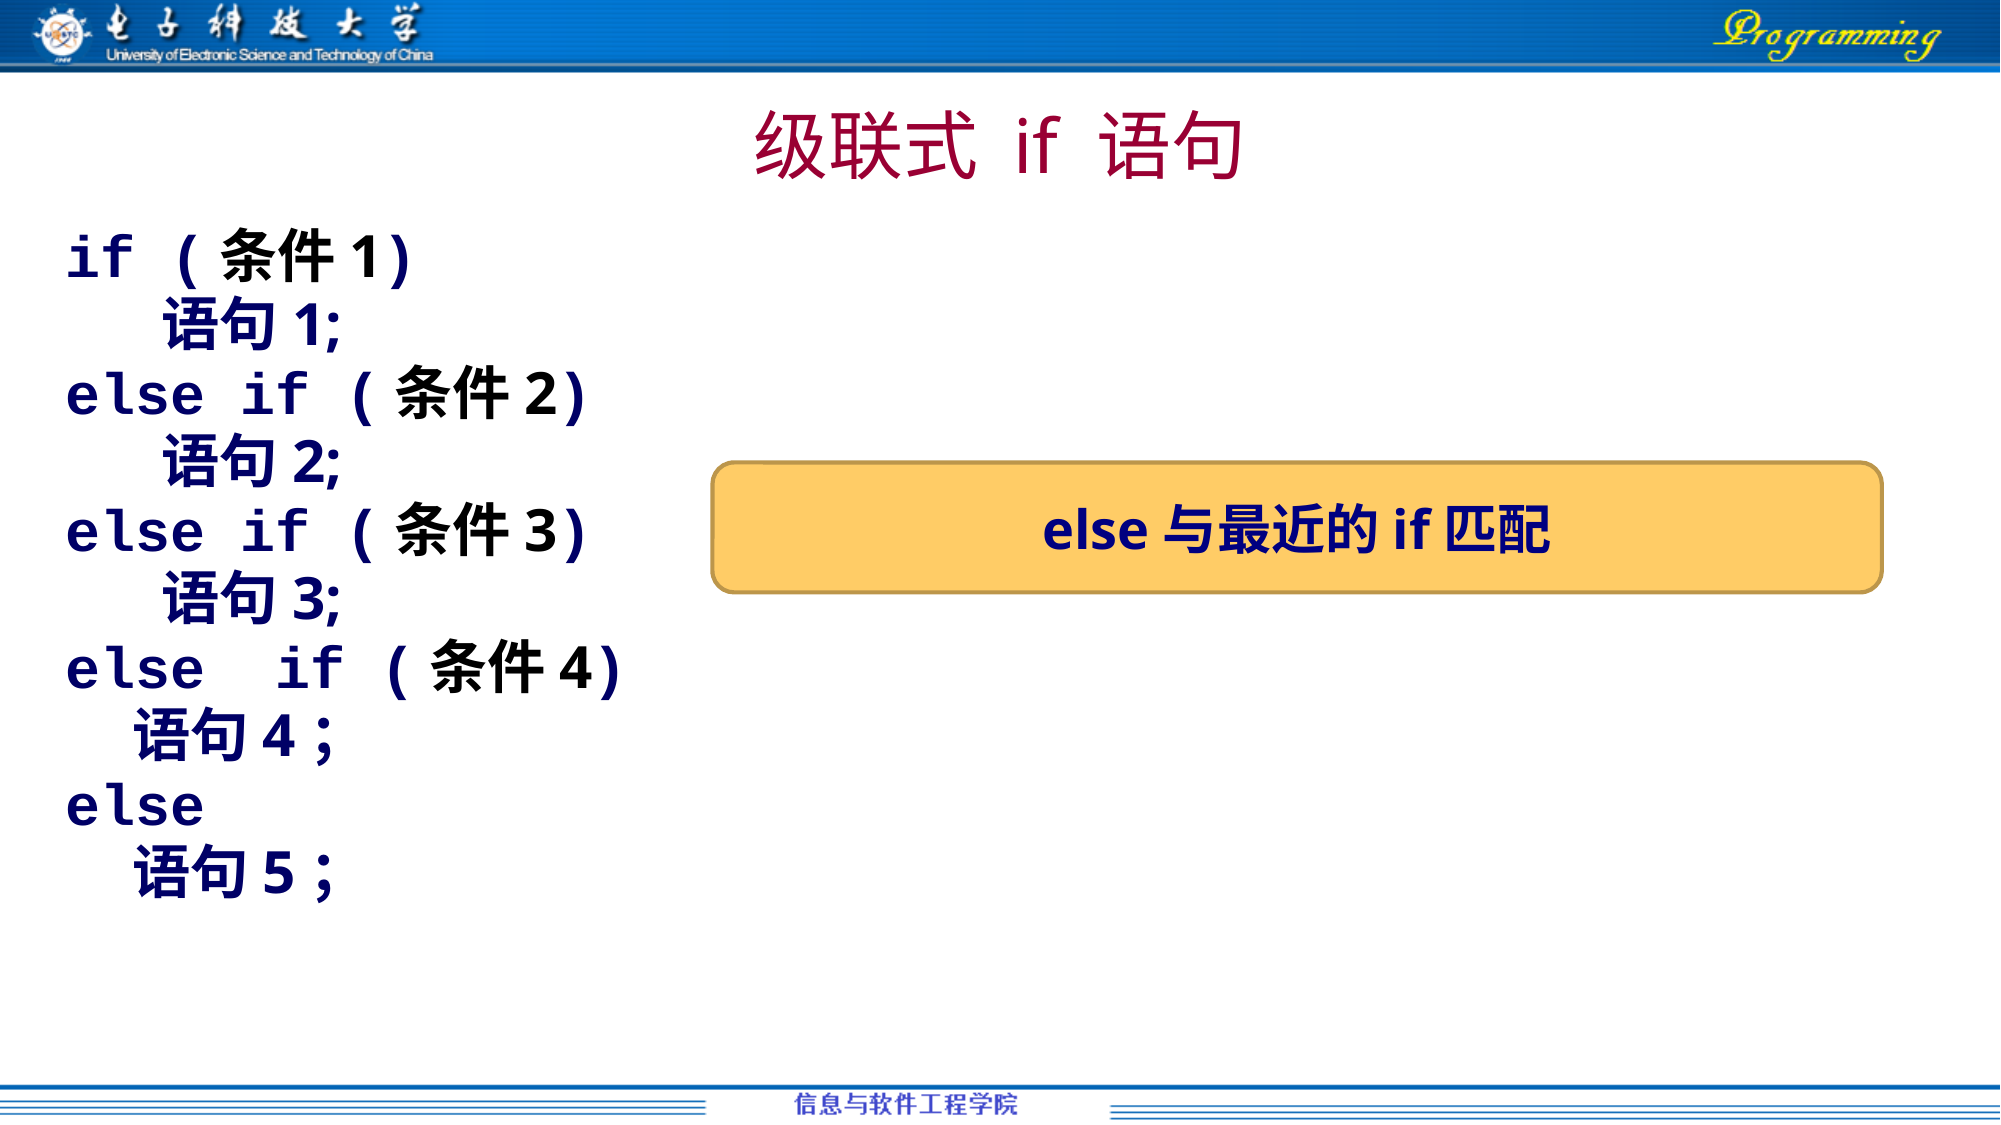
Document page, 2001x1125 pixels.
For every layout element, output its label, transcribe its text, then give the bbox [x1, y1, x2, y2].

text_box else与最近的if匹配 [710, 460, 1884, 595]
picture [0, 0, 2000, 1125]
list if (条件1) 语句1; else if (条件2) 语句2; else if (条件3) 语句3; else if (条件4) 语句4； else 语句5； [50, 224, 1950, 1075]
title 级联式 if 语句 [150, 87, 1850, 200]
